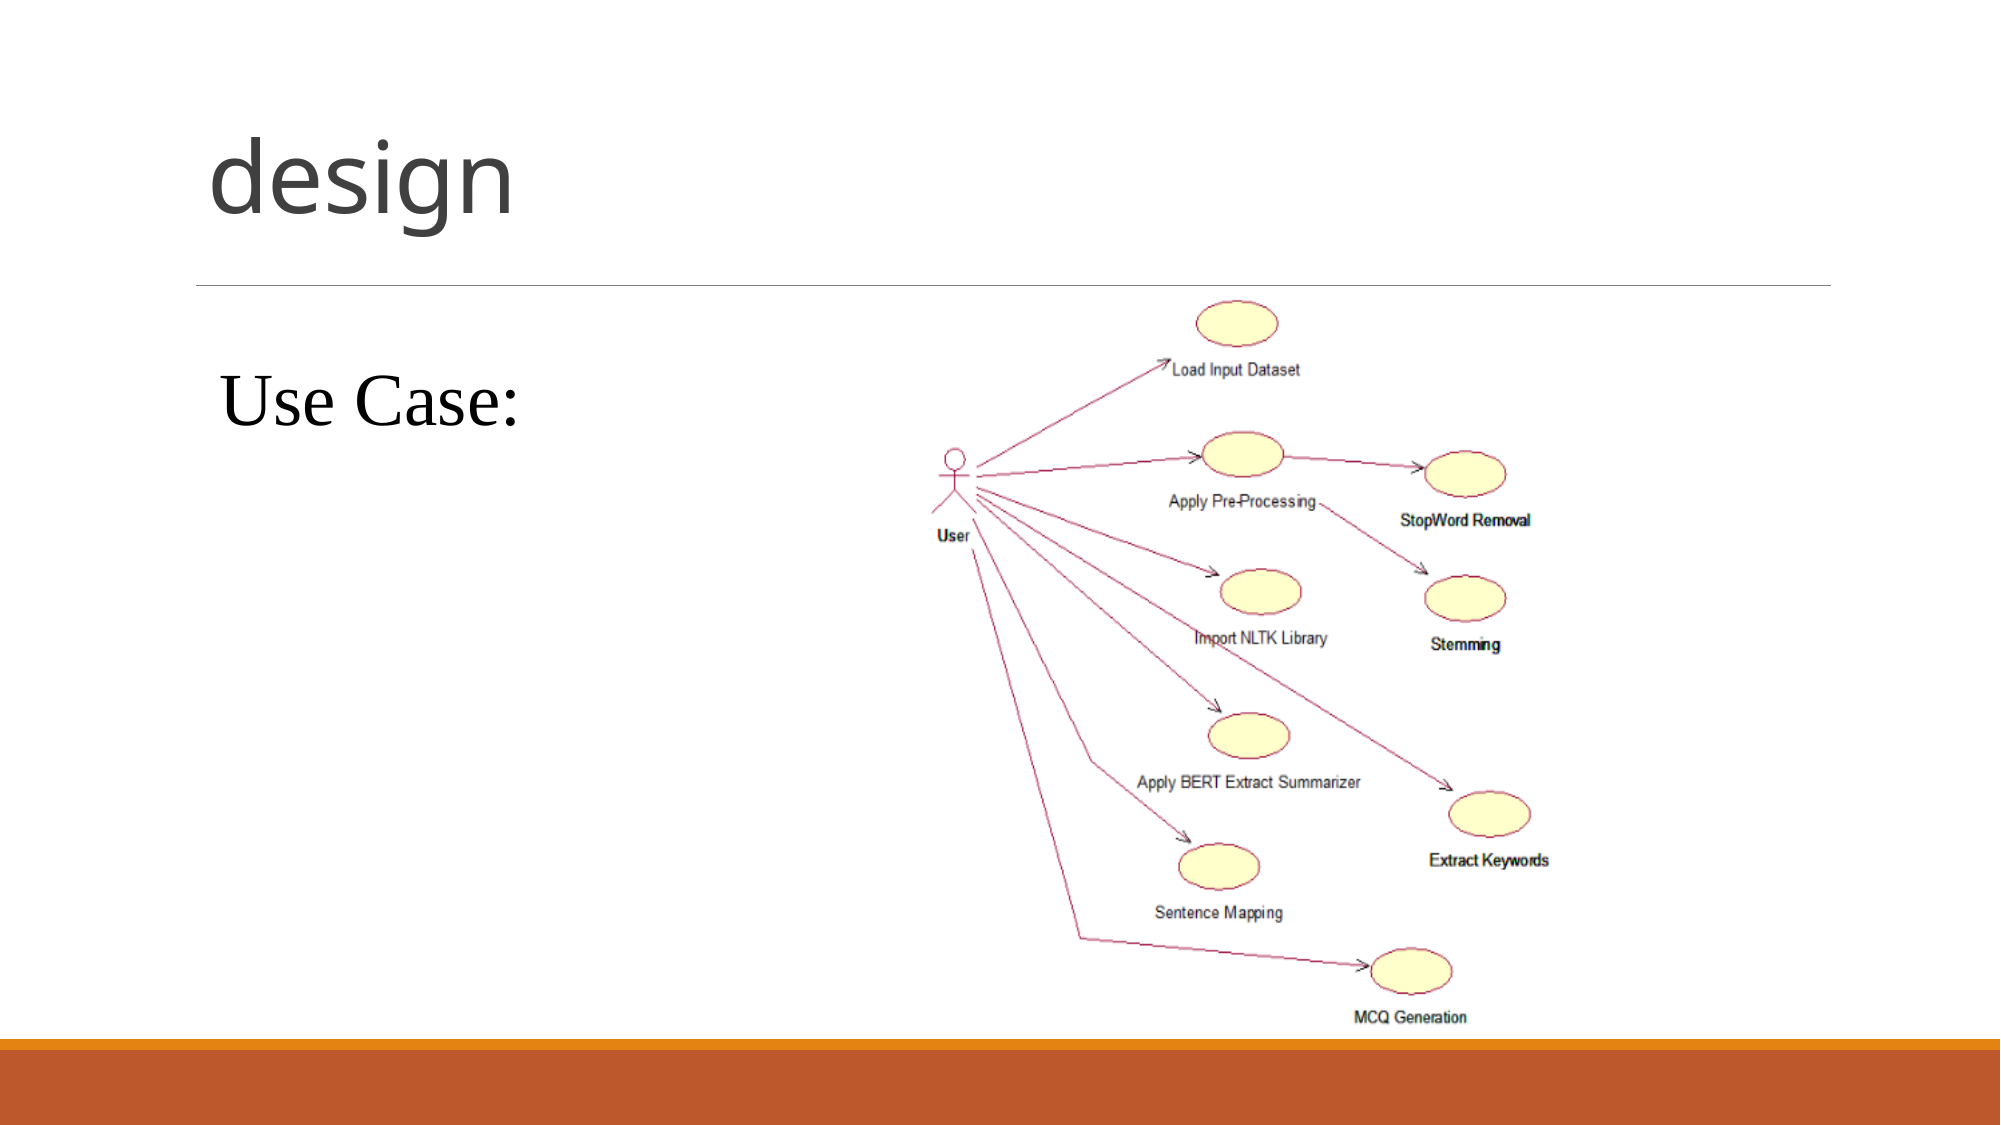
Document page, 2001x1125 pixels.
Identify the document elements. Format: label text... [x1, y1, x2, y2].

title design [192, 83, 1843, 242]
picture [897, 299, 1796, 1026]
text_box Use Case: [204, 343, 607, 448]
